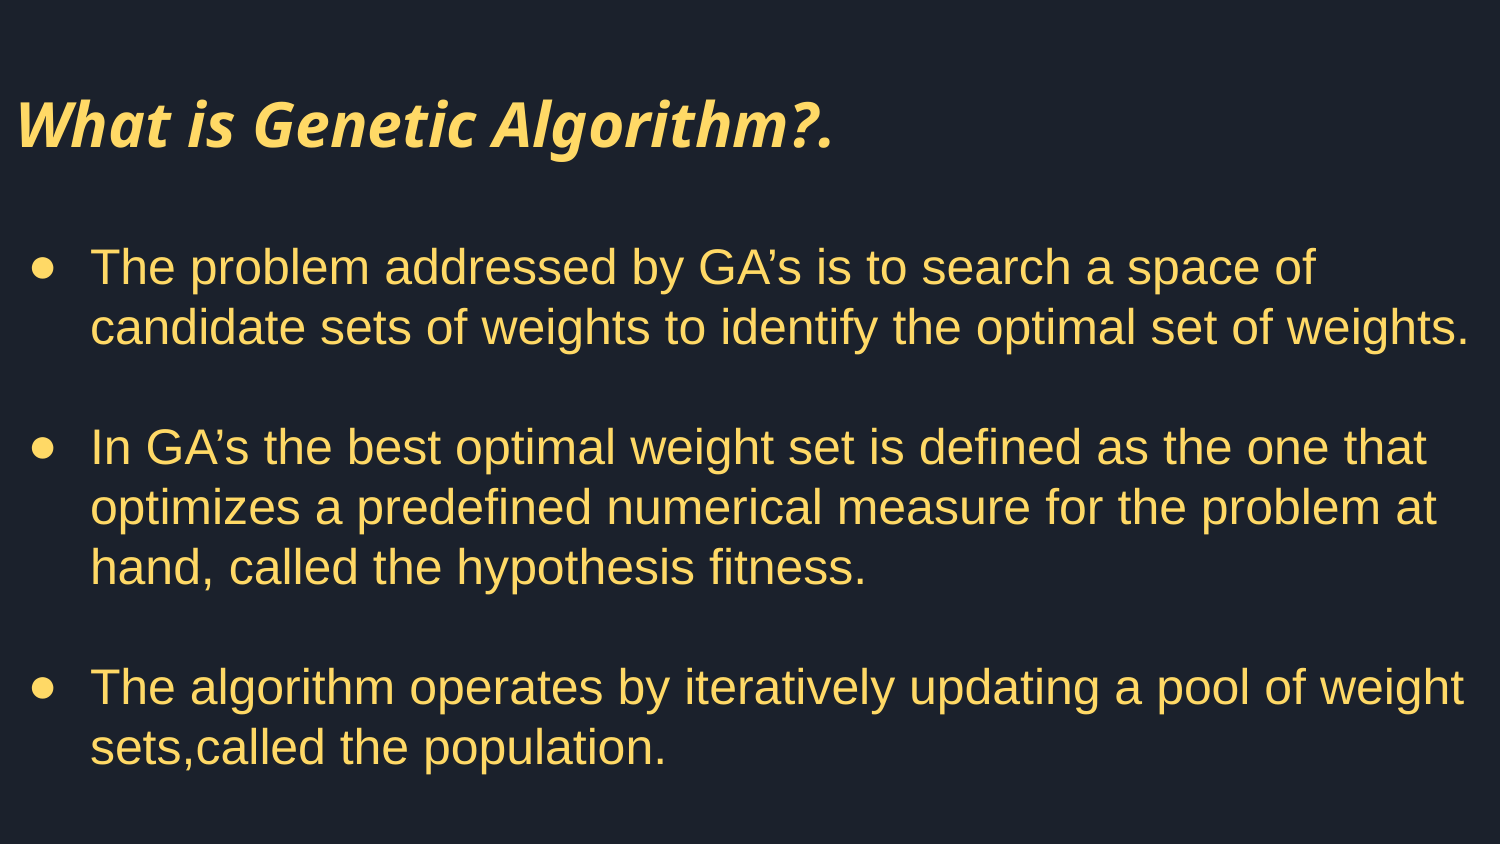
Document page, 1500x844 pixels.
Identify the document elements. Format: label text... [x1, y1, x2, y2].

text_box What is Genetic Algorithm?. The problem addressed by GA’s is to search a space of candidate sets of weights to identify the optimal set of weights. In GA’s the best optimal weight set is defined as the one that optimizes a predefined numerical measure for the problem at hand, called the hypothesis fitness. The algorithm operates by iteratively updating a pool of weight sets,called the population. [0, 0, 1500, 844]
